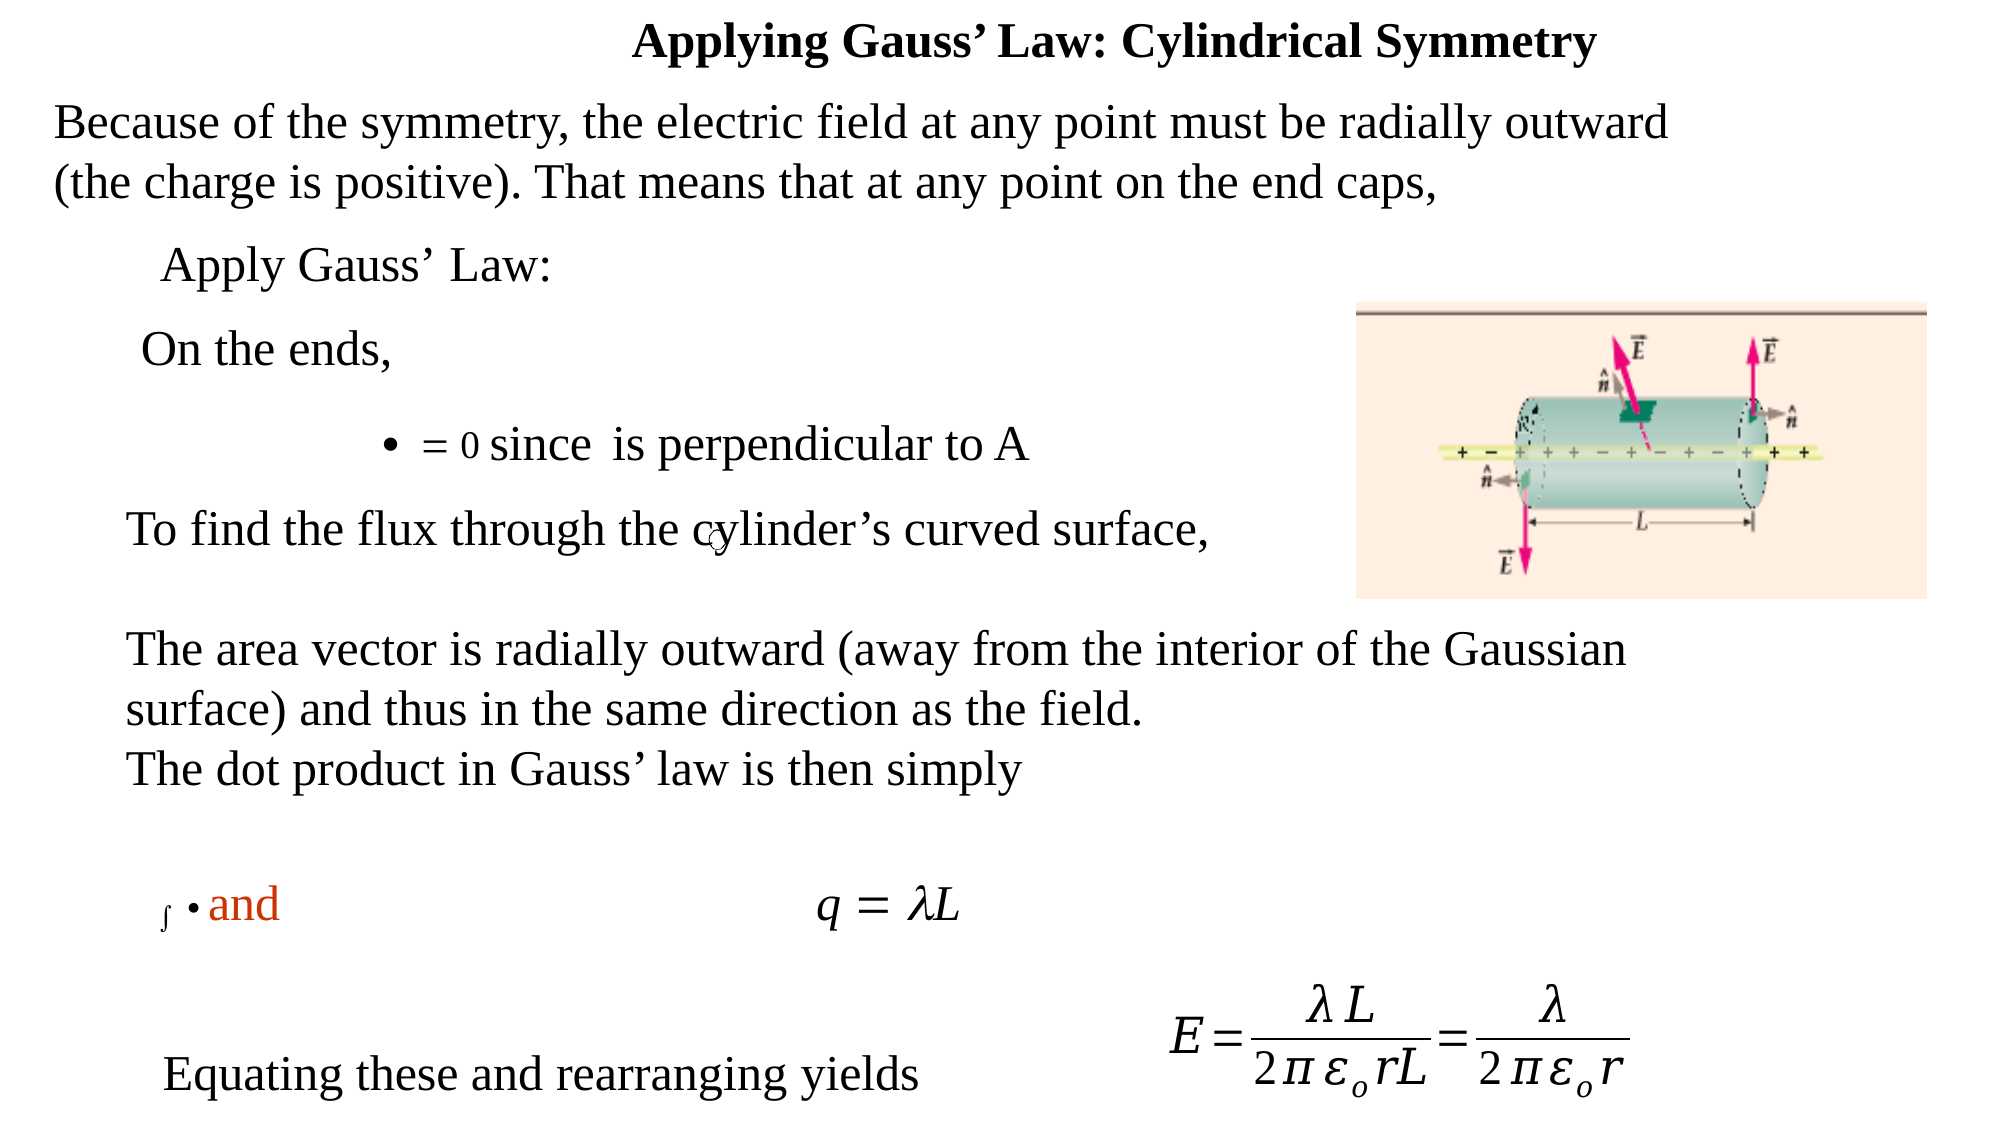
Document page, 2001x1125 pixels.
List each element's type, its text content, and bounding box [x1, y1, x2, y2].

picture [1355, 253, 1928, 600]
text_box Apply Gauss’ Law: [158, 229, 579, 292]
text_box Because of the symmetry, the electric field at any point must be radially outward (the charge is positive). That means that at any point on the end caps, [38, 81, 1766, 217]
text_box On the ends, [138, 313, 413, 376]
text_box To find the flux through the cylinder’s curved surface, The area vector is radially outward (away from the interior of the Gaussian surface) and thus in the same direction as the field. The dot product in Gauss’ law is then simply [110, 488, 1664, 803]
text_box Applying Gauss’ Law: Cylindrical Symmetry [616, 0, 1614, 75]
text_box Equating these and rearranging yields [160, 1037, 1020, 1101]
